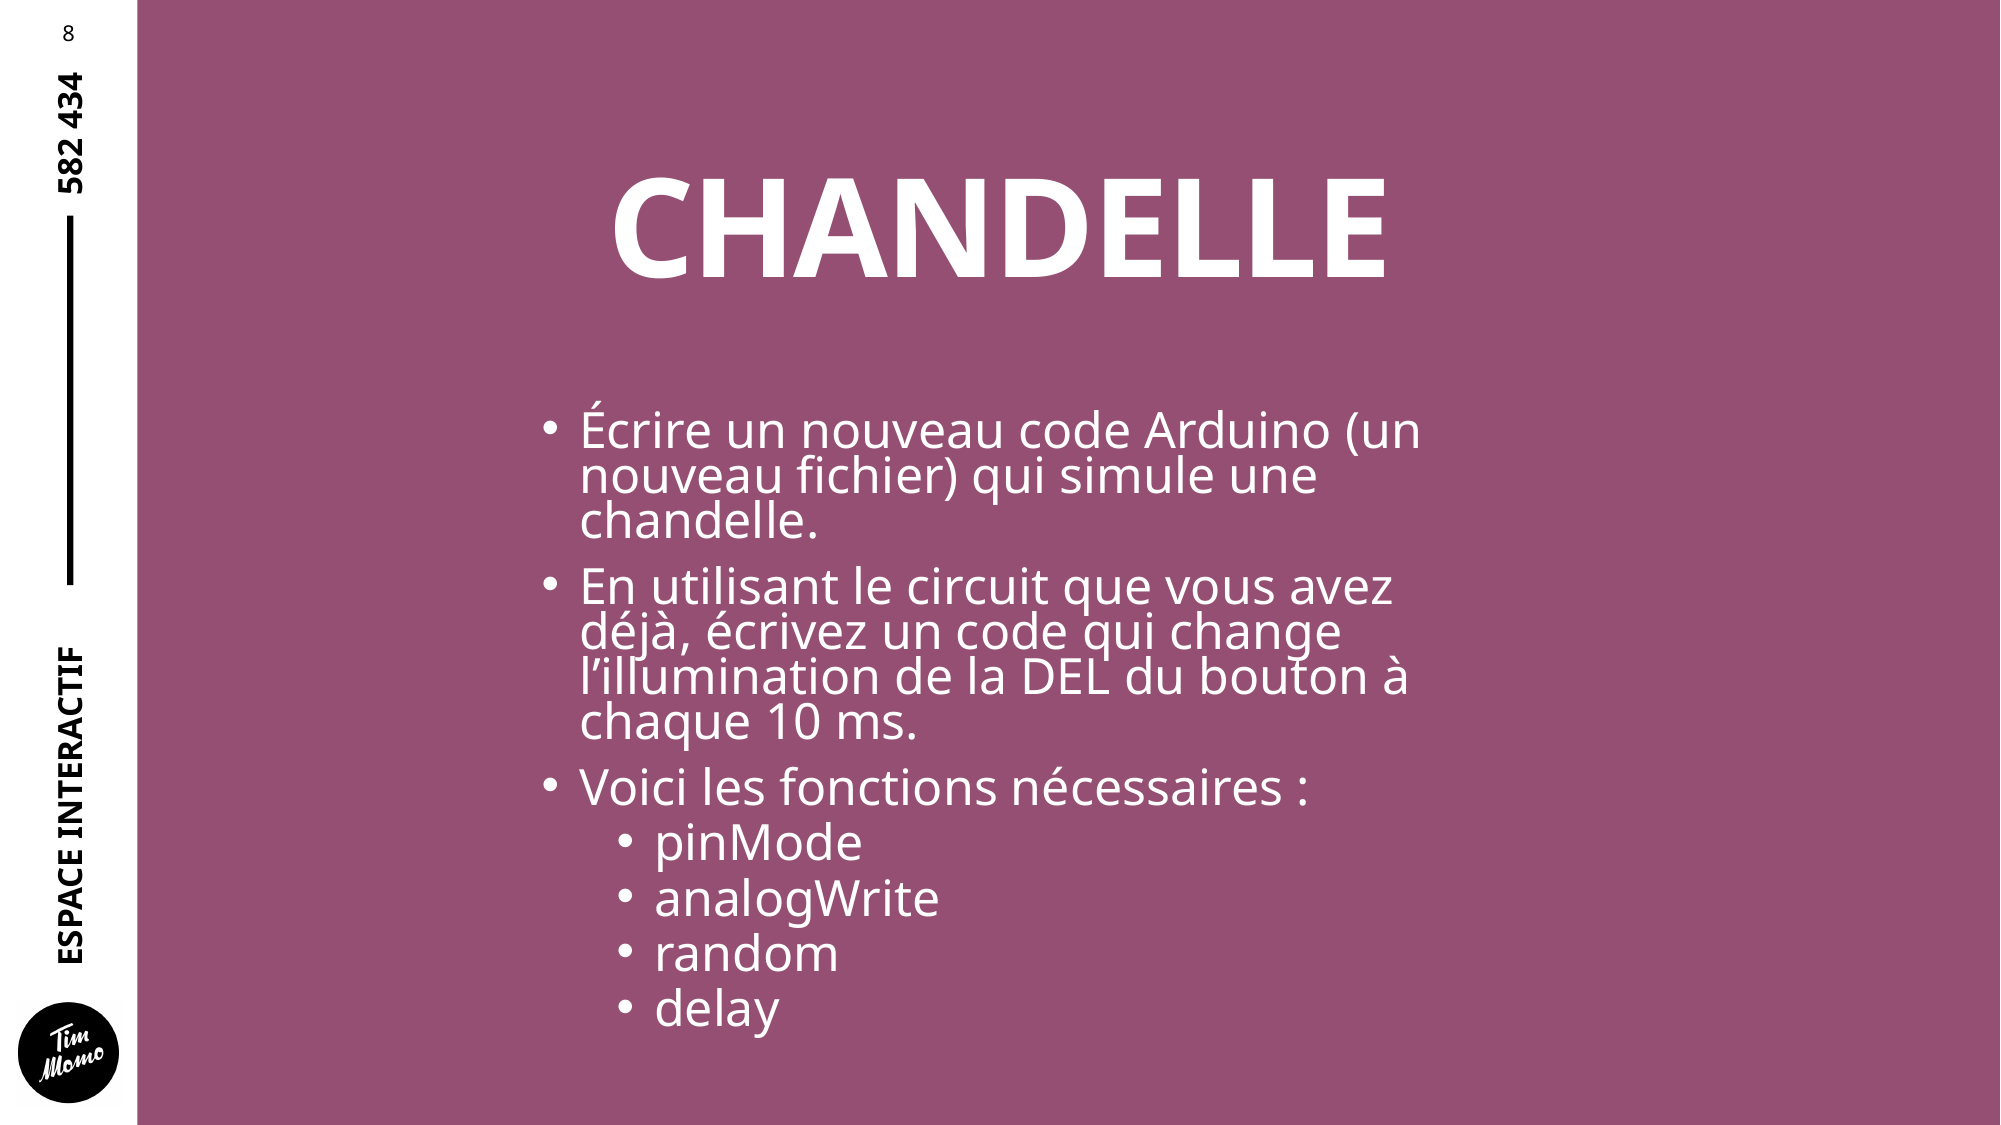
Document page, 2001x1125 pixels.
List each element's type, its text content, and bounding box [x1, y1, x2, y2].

title CHANDELLE [472, 88, 1528, 378]
list Écrire un nouveau code Arduino (un nouveau fichier) qui simule une chandelle. En utilisant le circuit que vous avez déjà, écrivez un code qui change l’illumination de la DEL du bouton à chaque 10 ms. Voici les fonctions nécessaires : pinMode analogWrite random delay [526, 405, 1474, 1064]
picture [15, 1000, 123, 1107]
